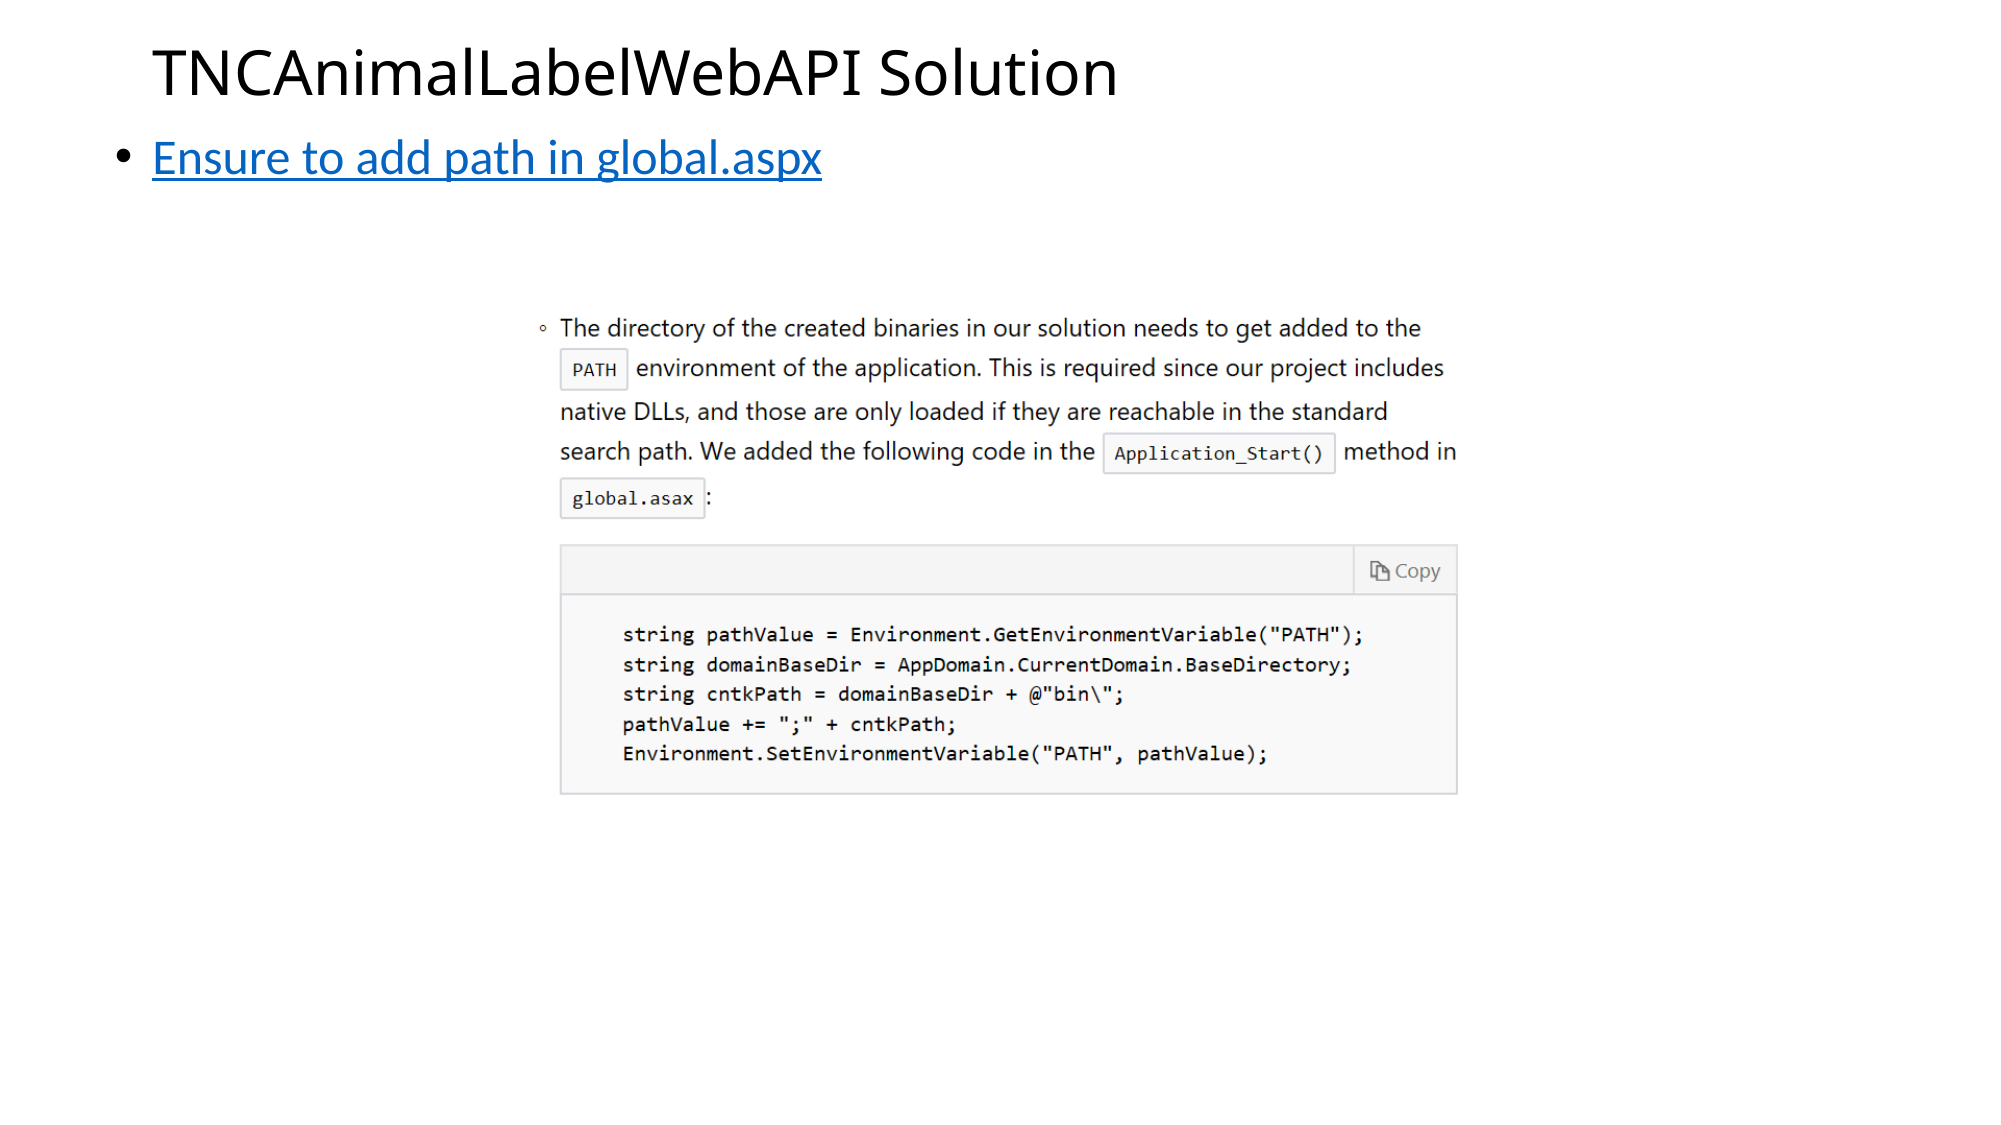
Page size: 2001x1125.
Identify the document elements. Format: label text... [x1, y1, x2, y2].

list Ensure to add path in global.aspx [99, 124, 1903, 1002]
title TNCAnimalLabelWebAPI Solution [137, 34, 1863, 117]
picture [517, 301, 1483, 824]
